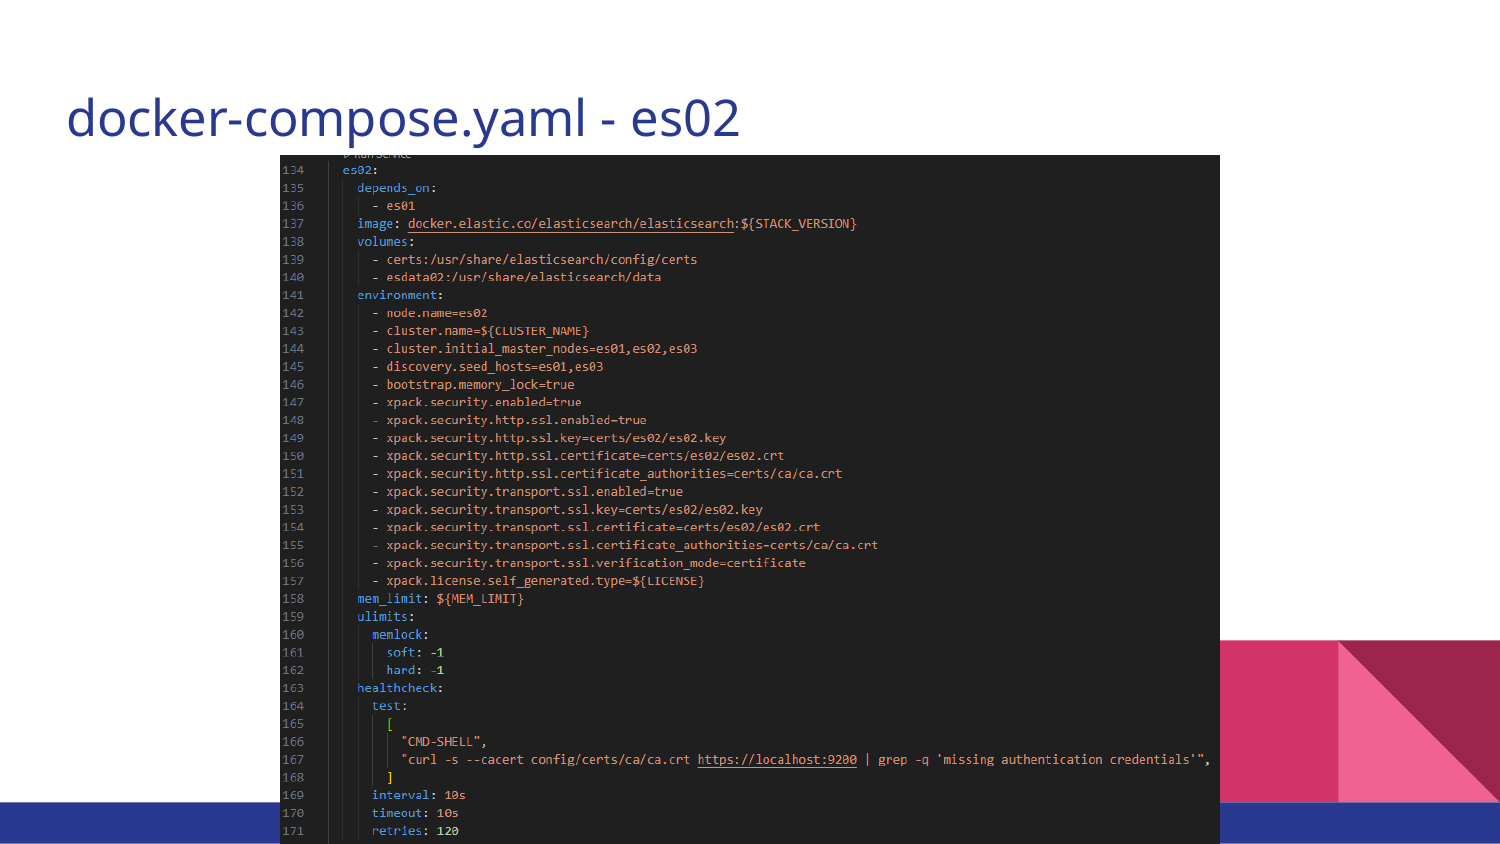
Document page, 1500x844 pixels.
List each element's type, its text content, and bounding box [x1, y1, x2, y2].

picture [280, 155, 1220, 844]
title docker-compose.yaml - es02 [51, 67, 1449, 167]
